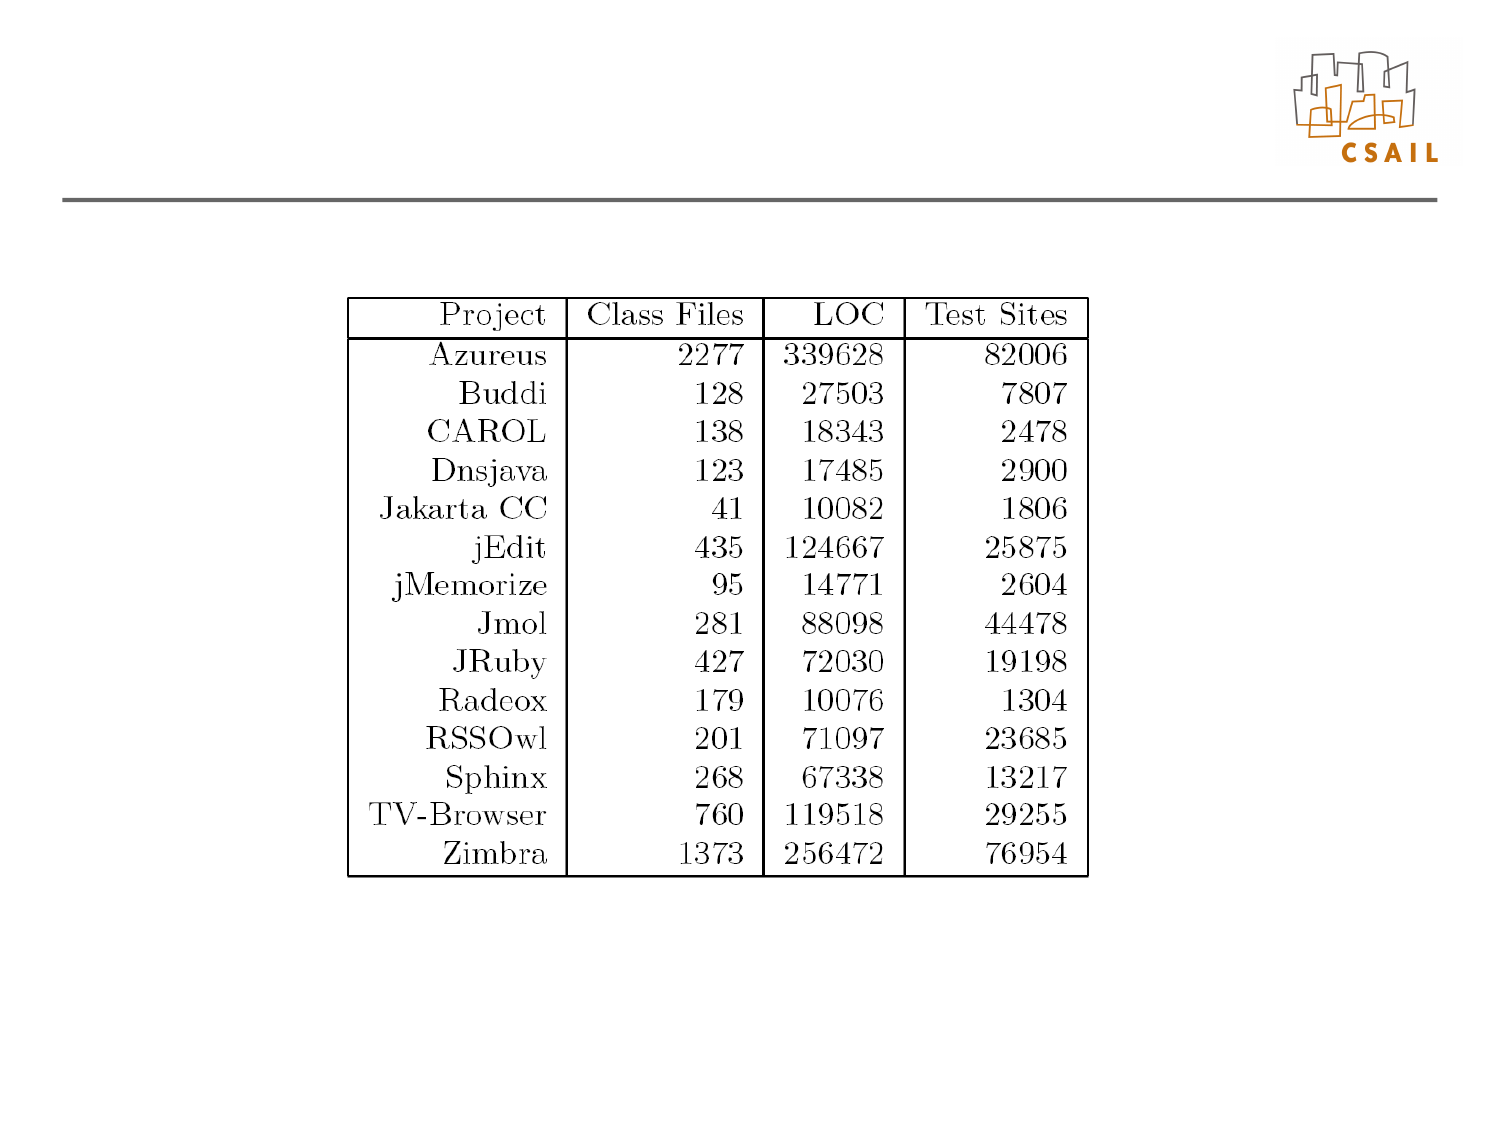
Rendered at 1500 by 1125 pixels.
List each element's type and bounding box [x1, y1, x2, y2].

picture [1275, 37, 1463, 166]
picture [337, 287, 1099, 888]
